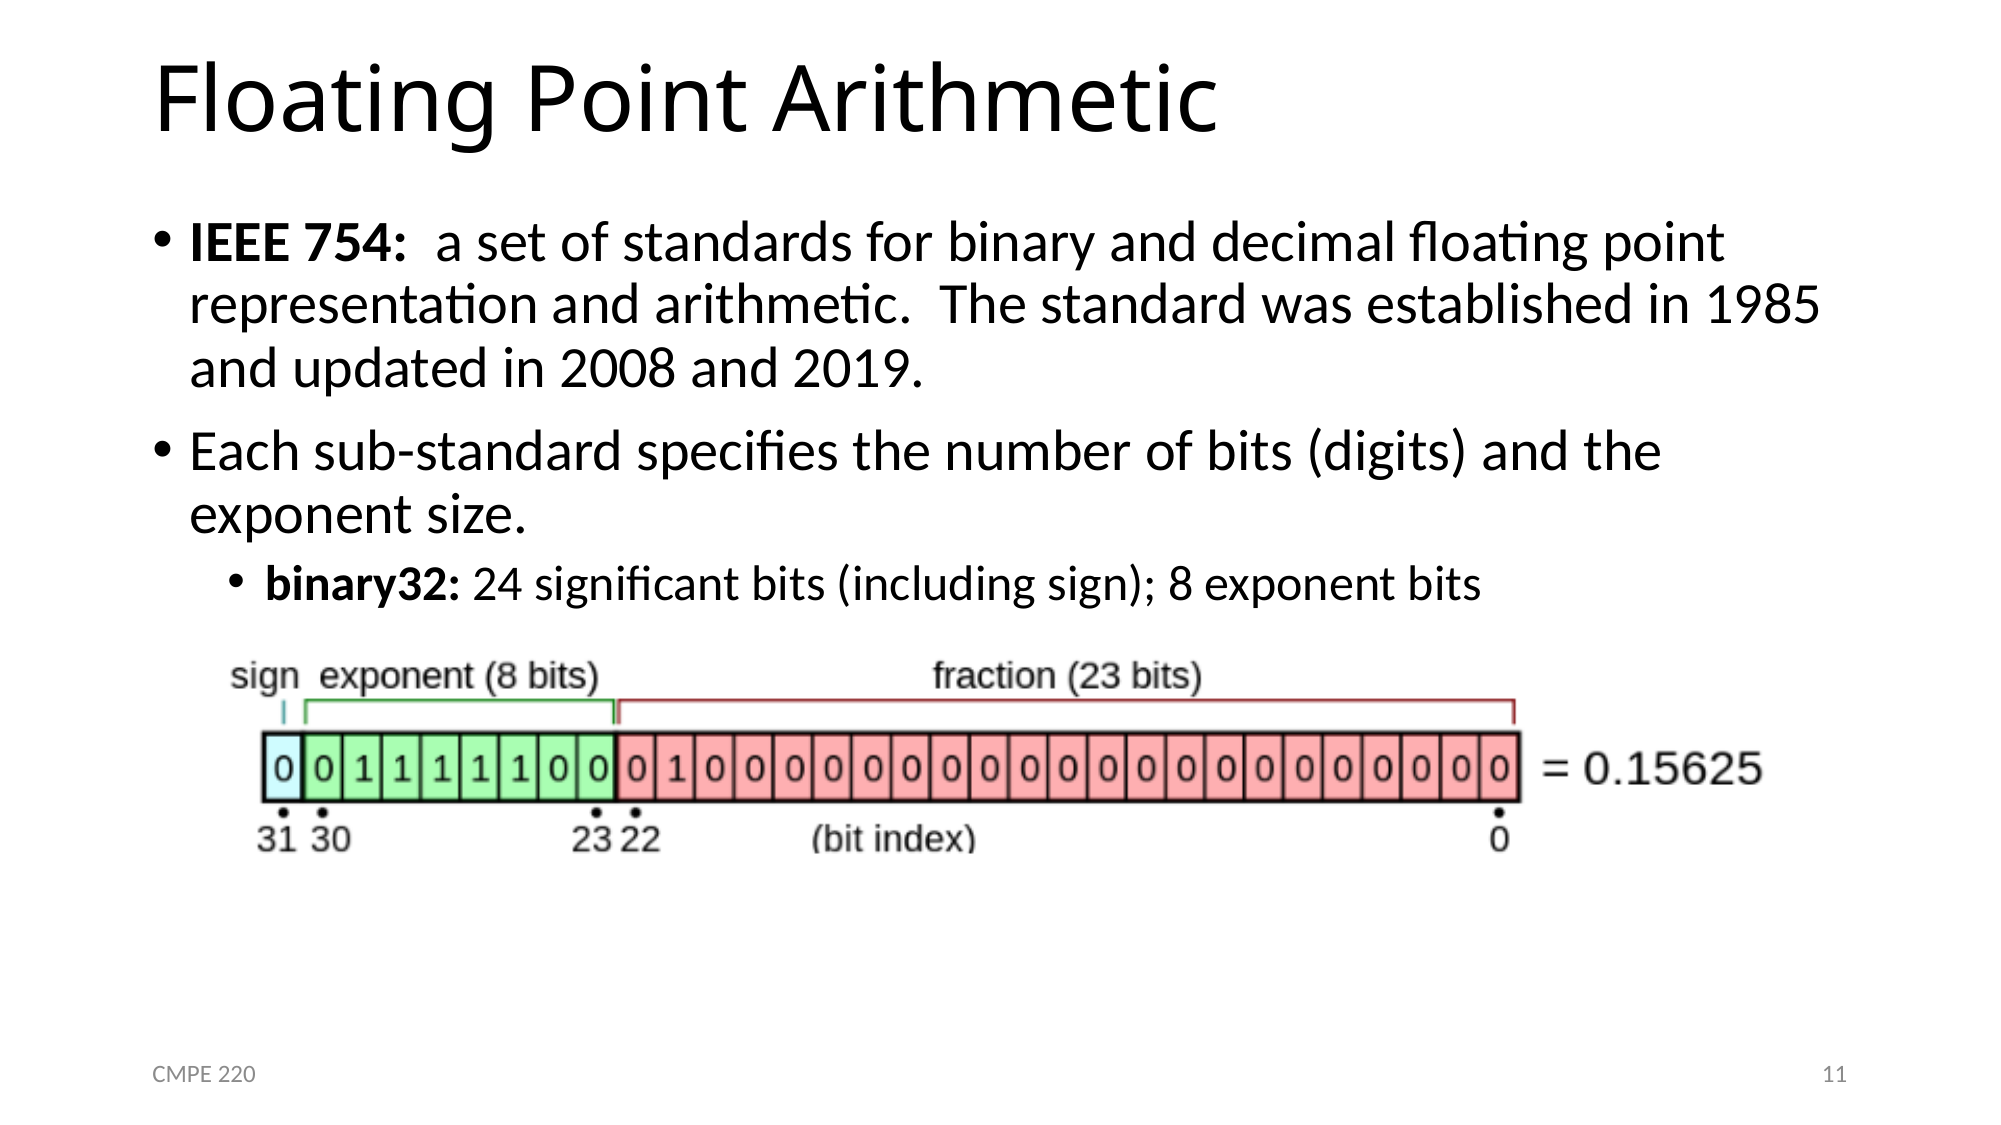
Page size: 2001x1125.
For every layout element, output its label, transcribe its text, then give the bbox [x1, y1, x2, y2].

slide_number CMPE 220 [137, 1042, 588, 1103]
list IEEE 754: a set of standards for binary and decimal floating point representation and arithmetic. The standard was established in 1985 and updated in 2008 and 2019. Each sub-standard specifies the number of bits (digits) and the exponent size. binary32: 24 significant bits (including sign); 8 exponent bits [137, 203, 1863, 996]
picture [221, 645, 1779, 880]
title Floating Point Arithmetic [137, 0, 1863, 203]
slide_number 11 [1412, 1042, 1863, 1103]
